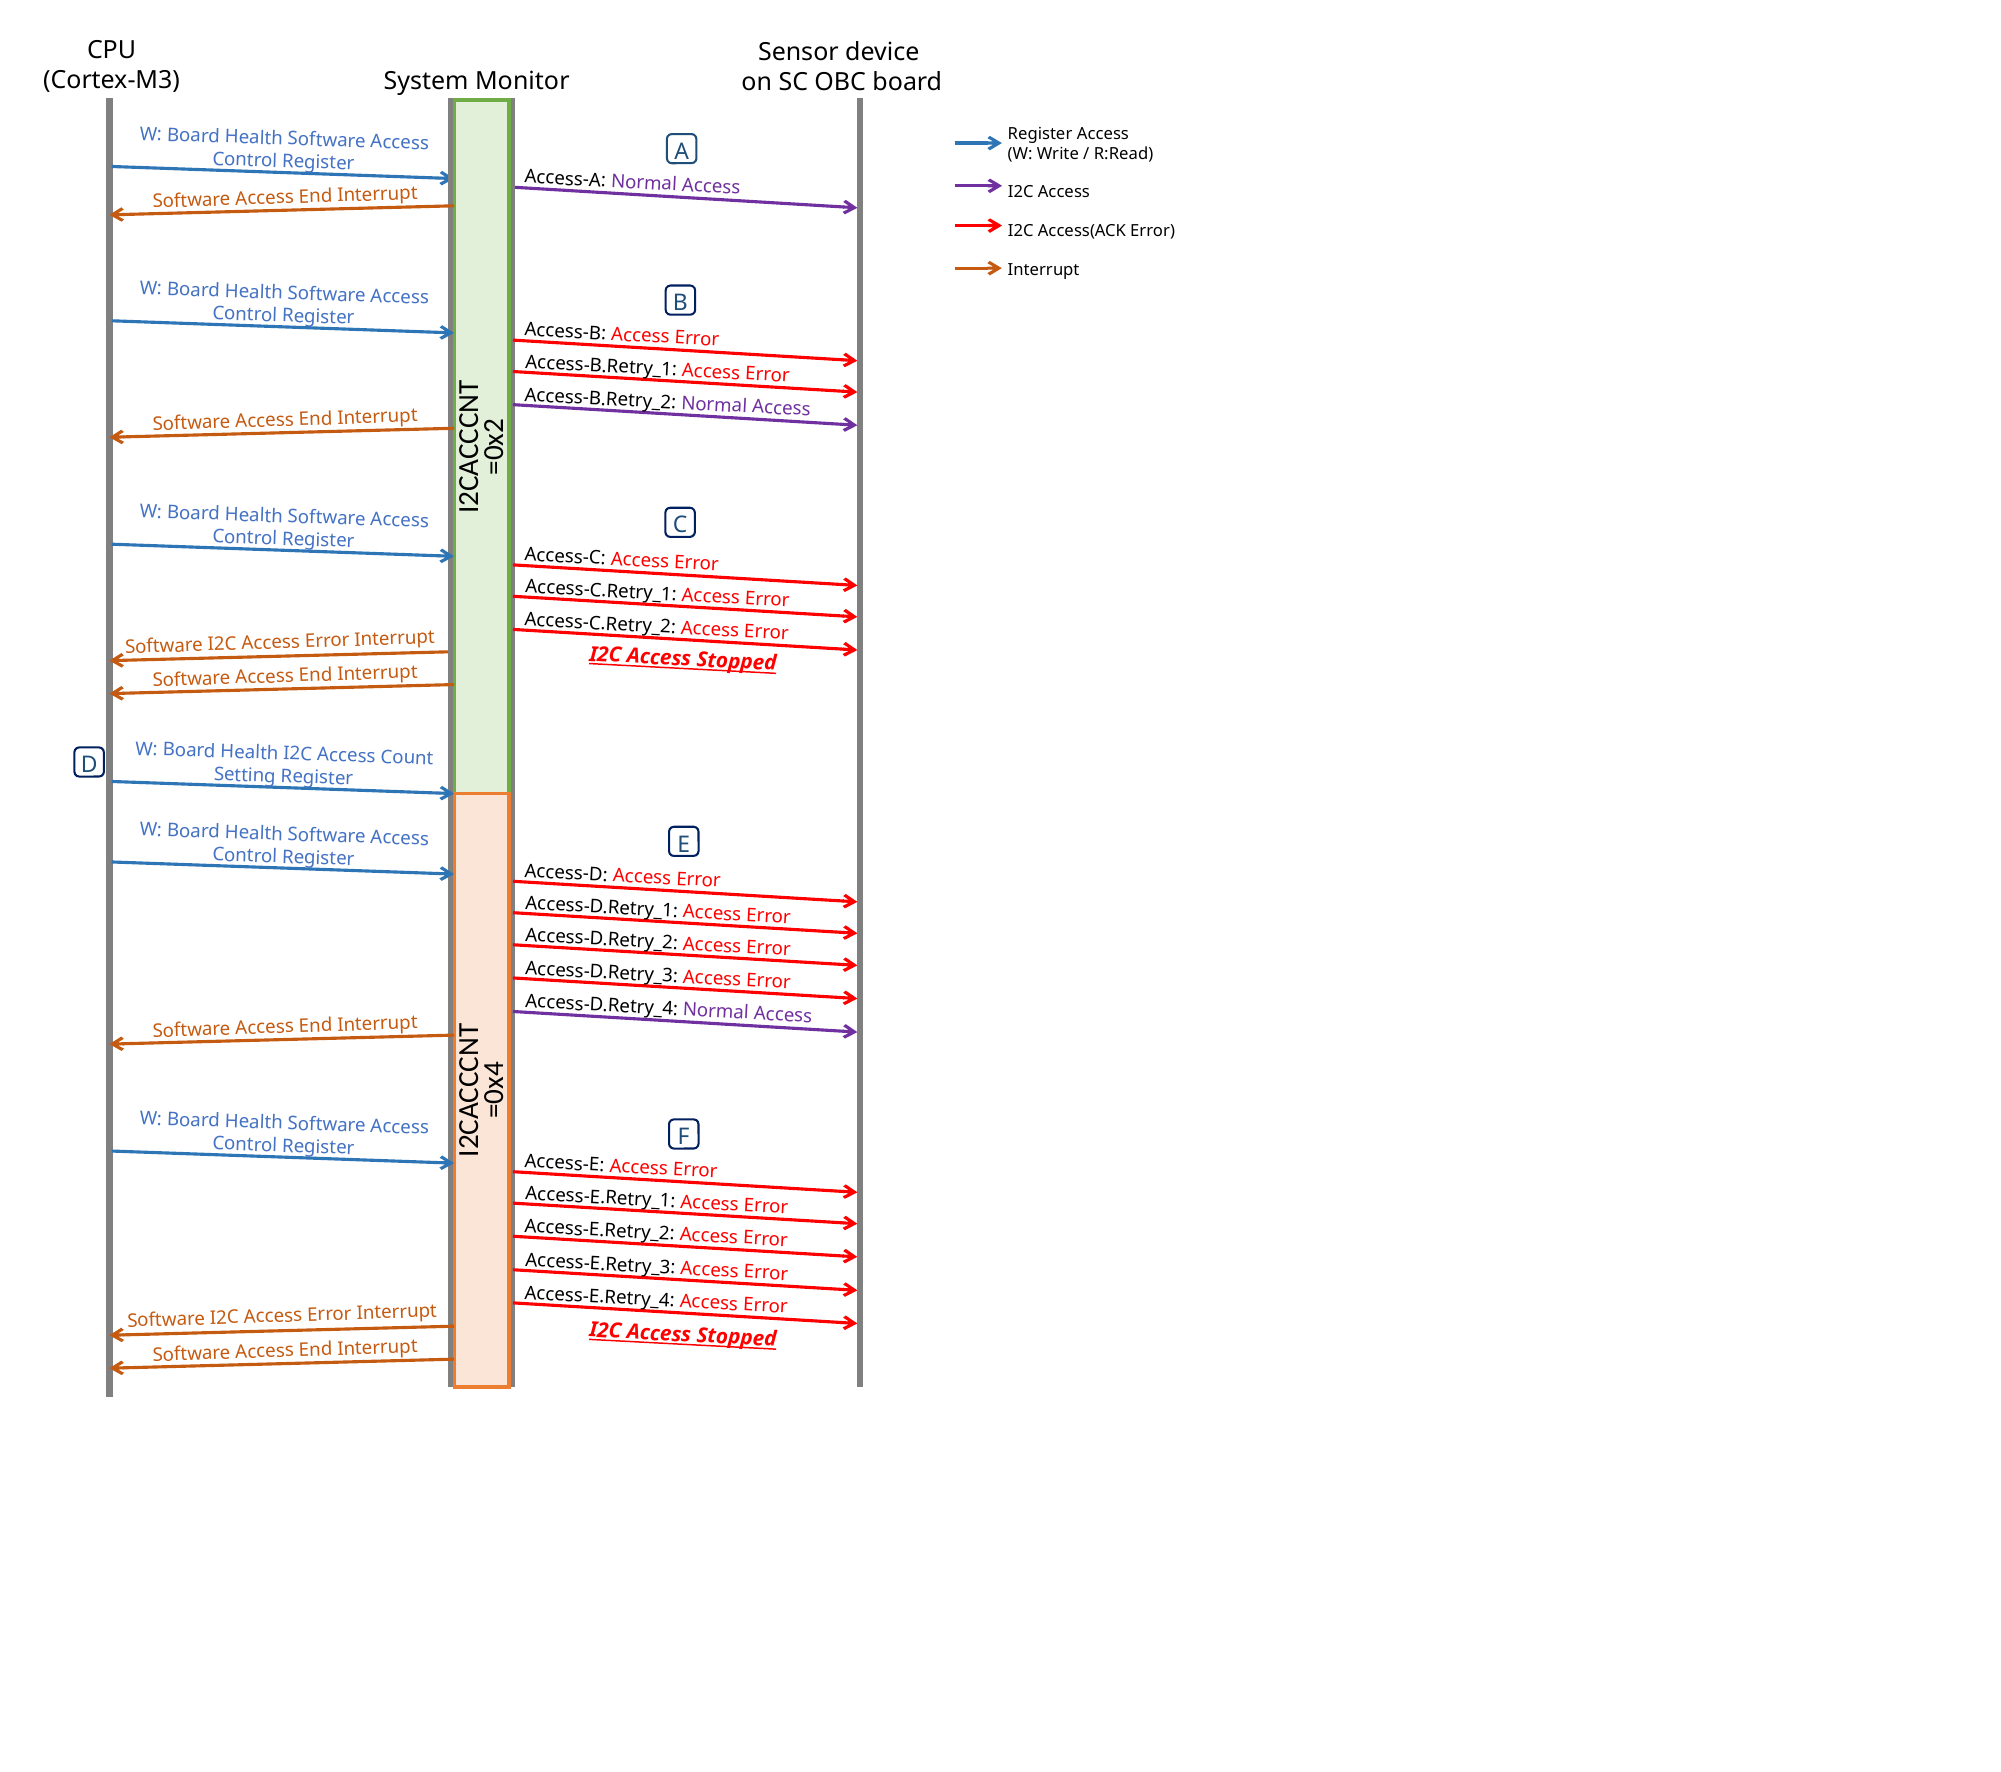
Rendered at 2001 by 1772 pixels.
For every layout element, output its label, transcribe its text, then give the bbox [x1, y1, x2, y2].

text_box Access-B: Access Error [518, 316, 841, 340]
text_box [111, 544, 454, 557]
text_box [512, 1011, 858, 1033]
text_box A [665, 133, 698, 165]
text_box I2CACCCNT =0x4 [454, 793, 509, 1387]
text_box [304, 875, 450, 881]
text_box Software I2C Access Error Interrupt [110, 616, 448, 651]
text_box Software I2C Access Error Interrupt [110, 1289, 450, 1326]
text_box Access-D: Access Error [518, 857, 841, 881]
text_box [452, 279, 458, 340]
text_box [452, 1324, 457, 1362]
text_box I2C Access(ACK Error) [1001, 212, 1194, 248]
text_box Software Access End Interrupt [113, 1000, 450, 1035]
text_box Sensor device on SC OBC board [705, 35, 972, 96]
text_box Access-E.Retry_4: Access Error [518, 1291, 841, 1302]
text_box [512, 1269, 858, 1291]
text_box Access-B.Retry_2: Normal Access [518, 393, 841, 404]
text_box W: Board Health Software Access Control Register [110, 113, 448, 173]
text_box Access-C.Retry_2: Access Error [518, 617, 841, 629]
text_box E [668, 825, 700, 857]
text_box Software Access End Interrupt [121, 438, 253, 443]
text_box Access-D.Retry_1: Access Error [519, 902, 842, 912]
text_box I2CACCCNT =0x2 [454, 100, 509, 793]
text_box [111, 320, 454, 333]
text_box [512, 1171, 858, 1193]
text_box Access-B.Retry_1: Access Error [519, 361, 842, 371]
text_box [109, 684, 455, 694]
text_box Register Access (W: Write / R:Read) [1001, 115, 1194, 171]
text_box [109, 428, 455, 438]
text_box W: Board Health I2C Access Count Setting Register [110, 728, 450, 788]
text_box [512, 977, 858, 999]
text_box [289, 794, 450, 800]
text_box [512, 1302, 858, 1324]
text_box C [664, 506, 696, 538]
text_box D [73, 746, 105, 778]
text_box Software Access End Interrupt [113, 661, 450, 684]
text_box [512, 340, 858, 361]
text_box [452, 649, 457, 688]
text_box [109, 1326, 455, 1336]
text_box Software Access End Interrupt [122, 215, 268, 221]
text_box W: Board Health Software Access Control Register [110, 267, 450, 328]
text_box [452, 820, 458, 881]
text_box I2C Access Stopped [549, 651, 816, 678]
text_box I2C Access [1001, 173, 1194, 208]
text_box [111, 166, 450, 179]
text_box B [664, 284, 697, 316]
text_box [512, 1236, 858, 1257]
text_box Access-D.Retry_2: Access Error [519, 934, 842, 944]
text_box W: Board Health Software Access Control Register [110, 1097, 450, 1158]
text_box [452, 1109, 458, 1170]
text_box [512, 1203, 858, 1224]
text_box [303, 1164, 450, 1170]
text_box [512, 564, 858, 586]
text_box Access-A: Normal Access [518, 163, 841, 187]
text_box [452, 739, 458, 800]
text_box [512, 912, 858, 934]
text_box F [668, 1118, 700, 1150]
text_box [109, 651, 450, 661]
text_box Software Access End Interrupt [121, 1369, 249, 1374]
text_box Interrupt [1001, 251, 1194, 286]
text_box Access-E.Retry_1: Access Error [519, 1193, 842, 1203]
text_box Software Access End Interrupt [113, 179, 450, 205]
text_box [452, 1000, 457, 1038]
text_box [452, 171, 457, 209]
text_box Access-D.Retry_3: Access Error [519, 966, 842, 977]
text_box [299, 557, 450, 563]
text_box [512, 596, 858, 617]
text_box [512, 371, 858, 393]
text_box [109, 205, 455, 215]
text_box I2C Access Stopped [549, 1324, 816, 1354]
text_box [512, 629, 858, 651]
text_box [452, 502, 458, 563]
text_box Access-E.Retry_2: Access Error [518, 1224, 841, 1236]
text_box System Monitor [379, 64, 575, 95]
text_box W: Board Health Software Access Control Register [282, 333, 450, 339]
text_box Access-D.Retry_4: Normal Access [519, 999, 853, 1011]
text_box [111, 1151, 454, 1164]
text_box Access-C.Retry_1: Access Error [519, 586, 842, 596]
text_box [109, 1035, 455, 1045]
text_box Access-C: Access Error [518, 541, 841, 564]
text_box W: Board Health Software Access Control Register [110, 808, 450, 869]
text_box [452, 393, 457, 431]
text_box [111, 861, 454, 875]
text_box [513, 187, 858, 208]
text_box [512, 404, 858, 426]
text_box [109, 1359, 455, 1369]
text_box Software Access End Interrupt [113, 1336, 450, 1359]
text_box Access-E.Retry_3: Access Error [519, 1257, 842, 1269]
text_box Software Access End Interrupt [121, 1045, 248, 1050]
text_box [512, 881, 858, 902]
text_box CPU (Cortex-M3) [17, 33, 207, 94]
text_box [111, 781, 454, 794]
text_box Software Access End Interrupt [120, 694, 261, 699]
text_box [512, 944, 858, 966]
text_box Software Access End Interrupt [113, 393, 450, 428]
text_box Access-E: Access Error [518, 1148, 841, 1171]
text_box W: Board Health Software Access Control Register [110, 490, 450, 551]
